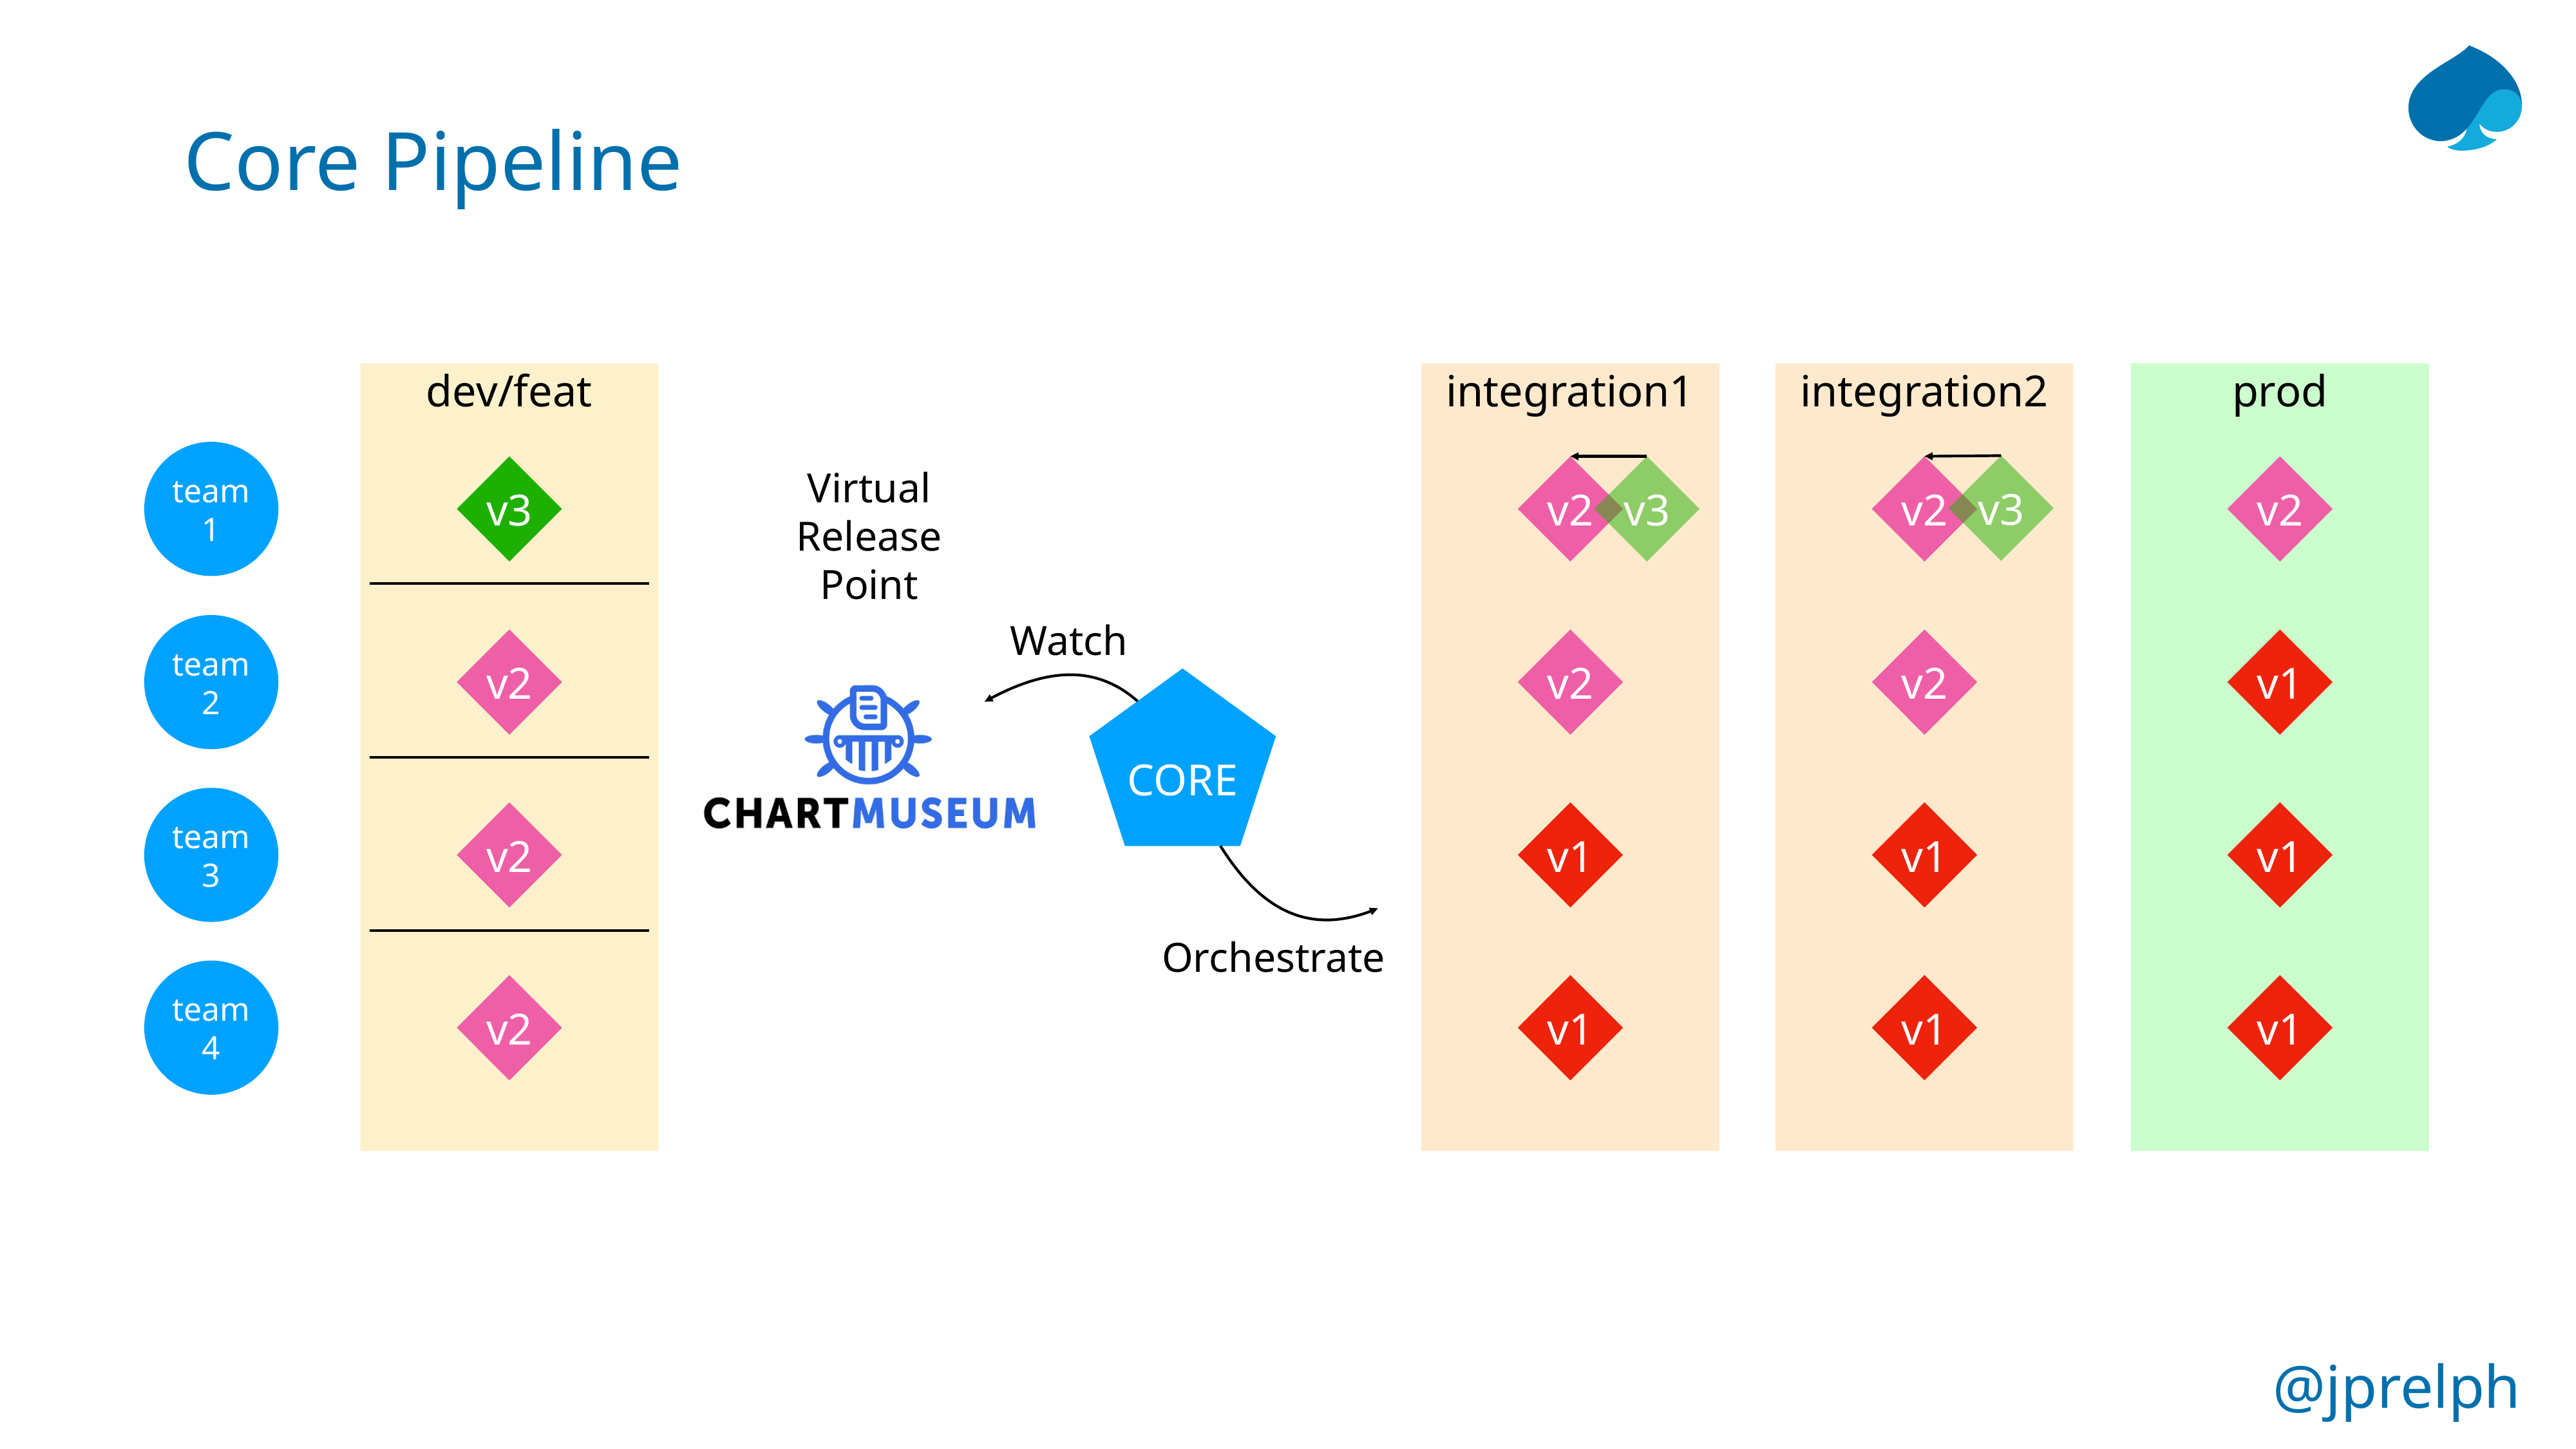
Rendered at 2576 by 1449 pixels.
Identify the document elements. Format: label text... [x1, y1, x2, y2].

text_box v2 [1871, 456, 1963, 562]
text_box v2 [1517, 457, 1609, 562]
text_box [1220, 846, 1378, 920]
text_box team1 [144, 442, 279, 576]
text_box integration1 [1421, 363, 1719, 1151]
picture [697, 679, 1041, 835]
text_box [2408, 45, 2523, 151]
text_box v3 [1595, 456, 1700, 562]
text_box v1 [1517, 802, 1624, 908]
text_box v2 [1517, 629, 1624, 735]
text_box v1 [2227, 802, 2333, 908]
text_box CORE [1089, 668, 1276, 846]
text_box v2 [457, 975, 562, 1081]
text_box [1036, 674, 1138, 702]
text_box v3 [1949, 456, 2054, 561]
text_box v2 [457, 629, 562, 735]
text_box team3 [144, 788, 279, 922]
title Core Pipeline [178, 37, 2398, 279]
text_box v3 [457, 456, 562, 562]
text_box v1 [2227, 629, 2333, 735]
text_box v1 [1517, 975, 1624, 1081]
text_box v2 [2227, 456, 2333, 562]
text_box Watch [1005, 609, 1133, 669]
text_box dev/feat [360, 363, 659, 1151]
text_box v1 [2227, 975, 2333, 1081]
text_box @jprelph [2268, 1343, 2566, 1426]
text_box integration2 [1775, 363, 2074, 1151]
text_box Virtual Release Point [791, 457, 948, 612]
text_box v1 [1871, 975, 1978, 1081]
text_box v1 [1871, 802, 1978, 908]
text_box v2 [1871, 629, 1978, 735]
text_box team4 [144, 960, 279, 1095]
text_box v2 [457, 802, 562, 908]
text_box Orchestrate [1156, 927, 1391, 986]
text_box team2 [144, 614, 279, 750]
text_box prod [2130, 363, 2429, 1151]
